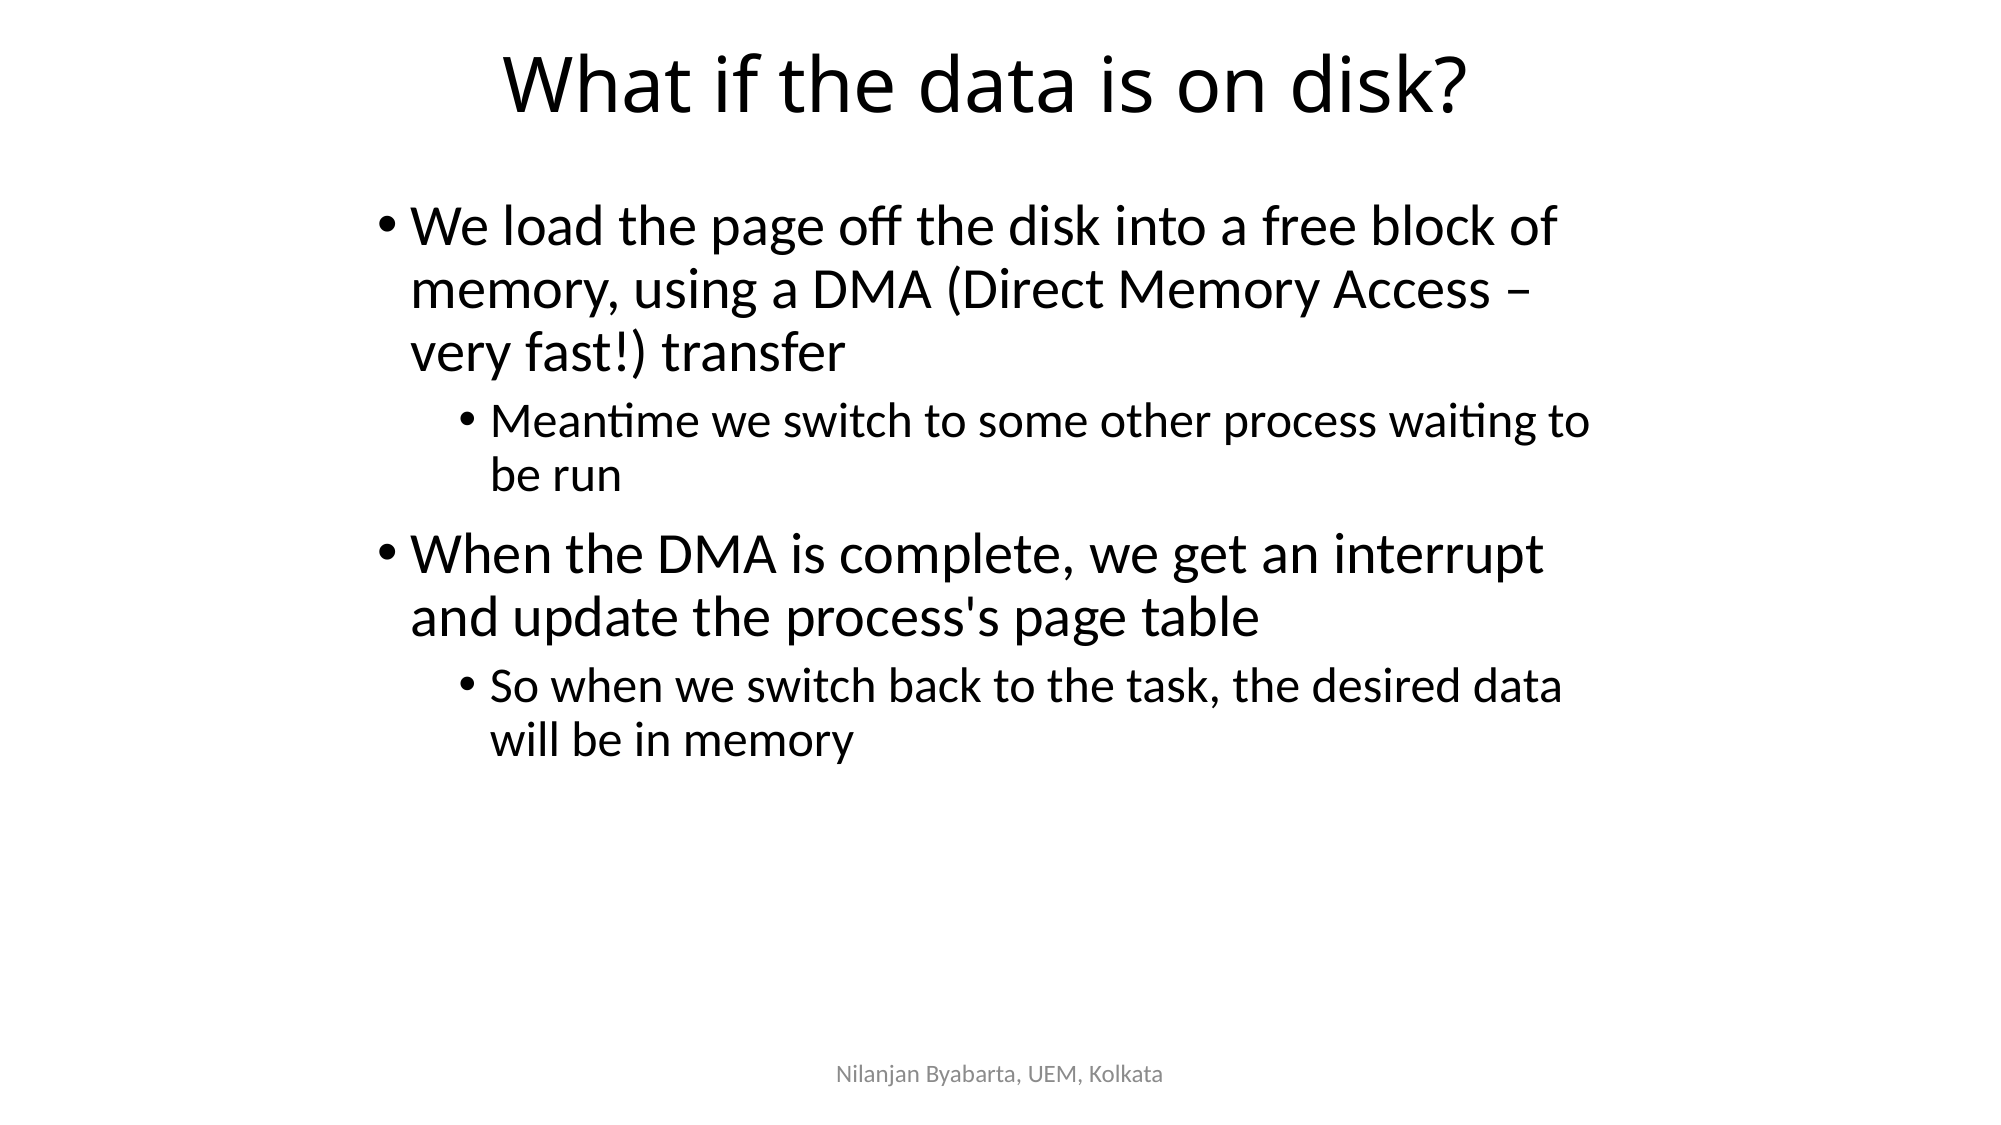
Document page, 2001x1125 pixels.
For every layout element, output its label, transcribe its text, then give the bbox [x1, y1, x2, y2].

footer Nilanjan Byabarta, UEM, Kolkata [662, 1042, 1338, 1103]
title What if the data is on disk? [487, 37, 1581, 138]
list We load the page off the disk into a free block of memory, using a DMA (Direct Memory Access – very fast!) transfer Meantime we switch to some other process waiting to be run When the DMA is complete, we get an interrupt and update the process's page table So when we switch back to the task, the desired data will be in memory [362, 187, 1650, 962]
